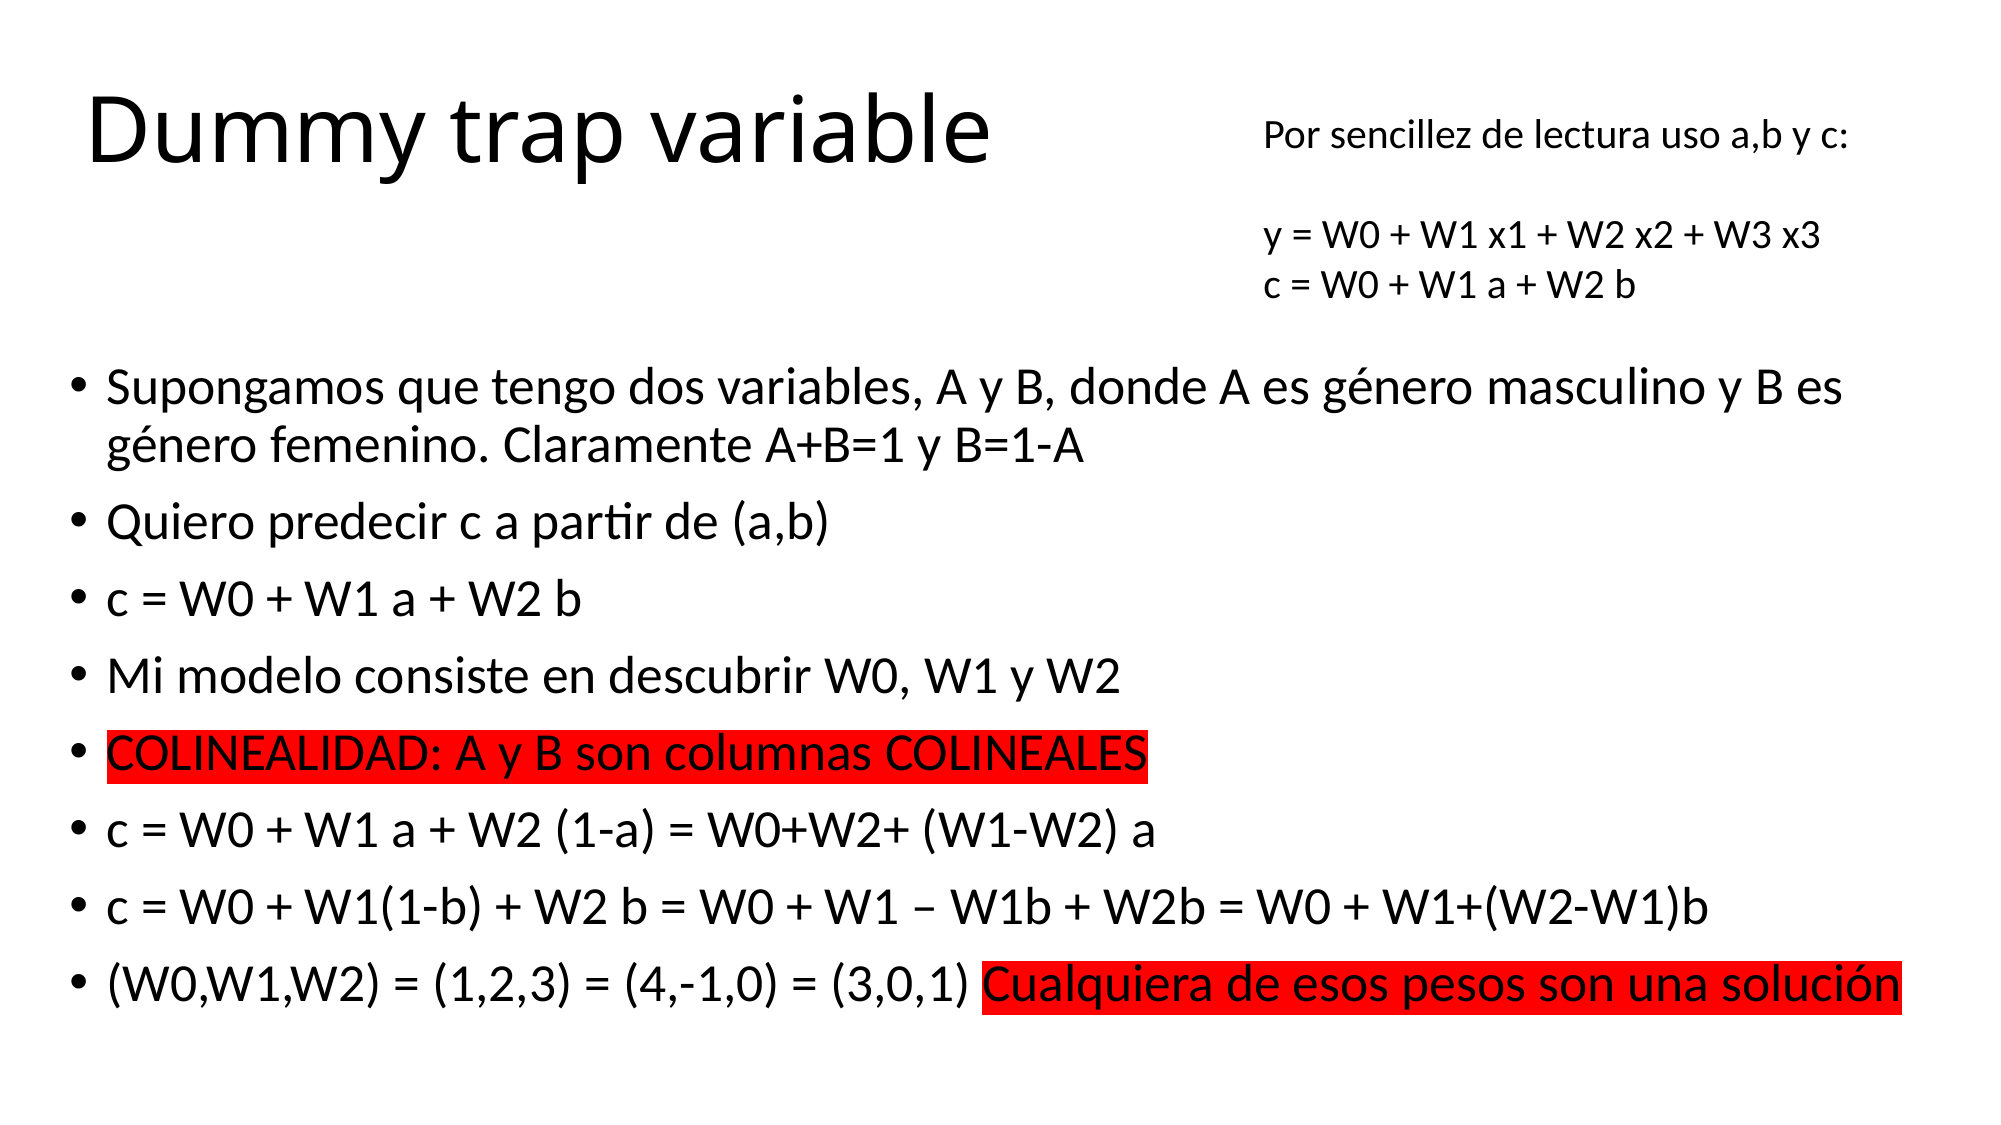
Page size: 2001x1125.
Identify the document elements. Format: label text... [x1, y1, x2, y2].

text_box Por sencillez de lectura uso a,b y c: y = W0 + W1 x1 + W2 x2 + W3 x3 c = W0 + W1 a + W2 b [1248, 99, 1931, 315]
title Dummy trap variable [69, 24, 1795, 242]
list Supongamos que tengo dos variables, A y B, donde A es género masculino y B es género femenino. Claramente A+B=1 y B=1-A Quiero predecir c a partir de (a,b) c = W0 + W1 a + W2 b Mi modelo consiste en descubrir W0, W1 y W2 COLINEALIDAD: A y B son columnas COLINEALES c = W0 + W1 a + W2 (1-a) = W0+W2+ (W1-W2) a c = W0 + W1(1-b) + W2 b = W0 + W1 – W1b + W2b = W0 + W1+(W2-W1)b (W0,W1,W2) = (1,2,3) = (4,-1,0) = (3,0,1) Cualquiera de esos pesos son una solución [54, 351, 1946, 1066]
